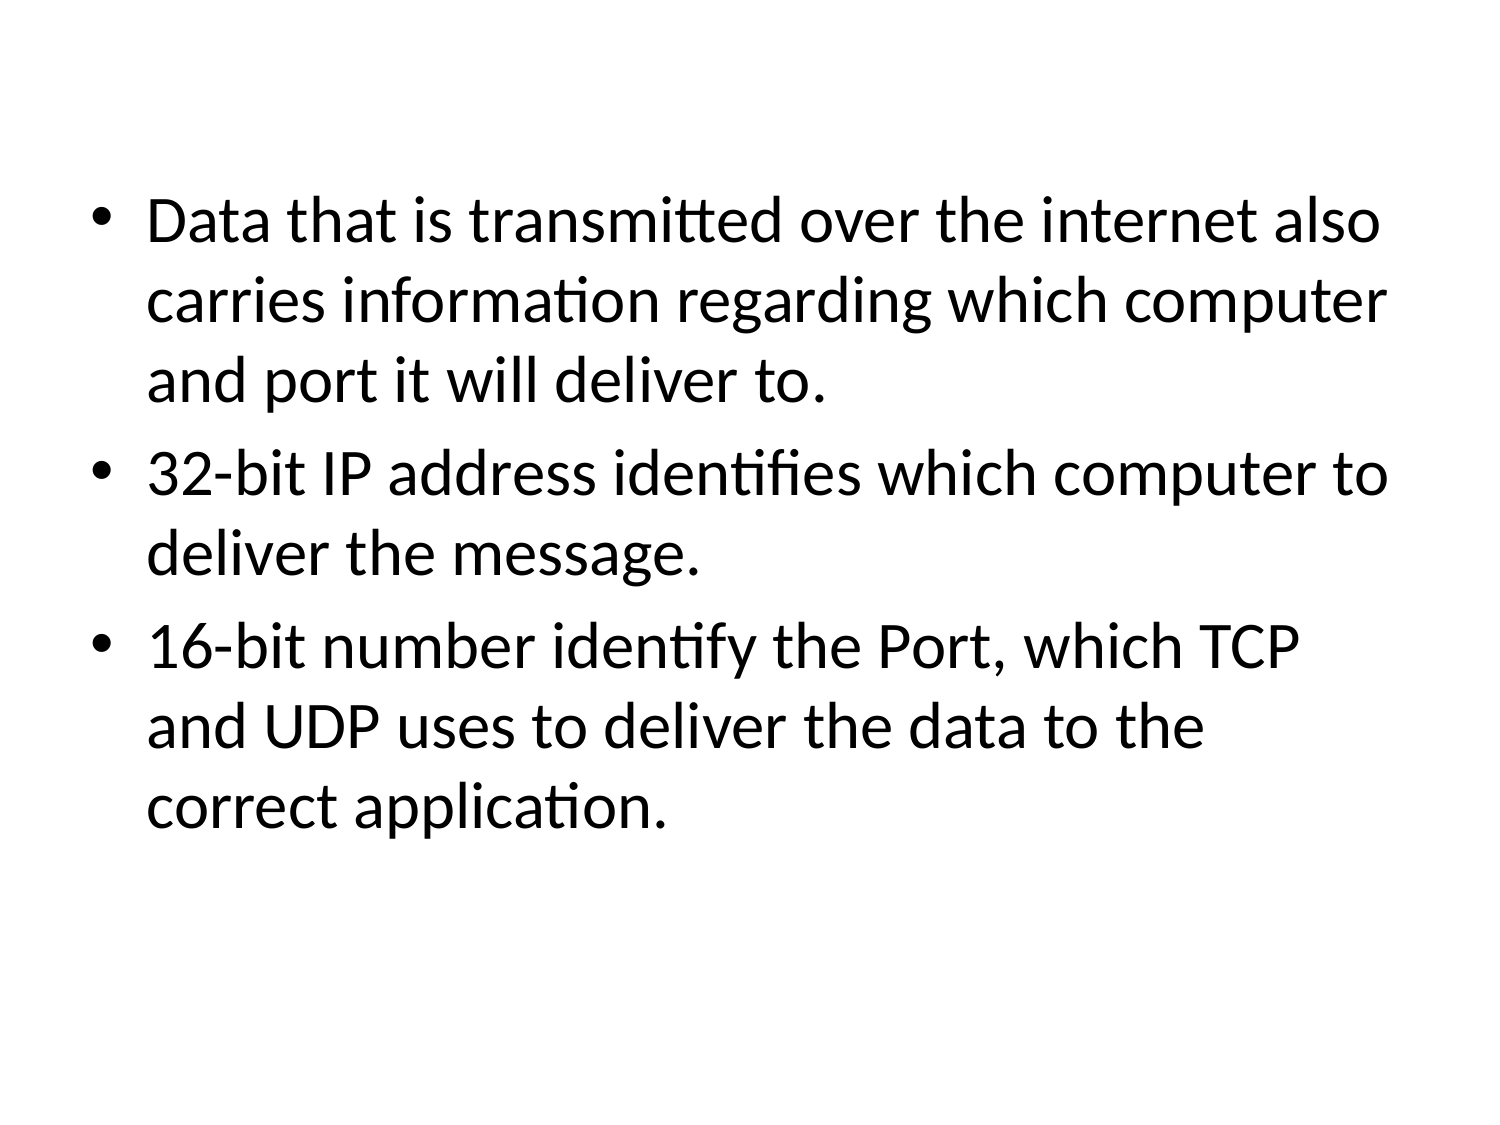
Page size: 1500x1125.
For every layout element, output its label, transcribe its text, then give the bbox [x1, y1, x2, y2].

list Data that is transmitted over the internet also carries information regarding which computer and port it will deliver to. 32-bit IP address identifies which computer to deliver the message. 16-bit number identify the Port, which TCP and UDP uses to deliver the data to the correct application. [75, 75, 1425, 1005]
